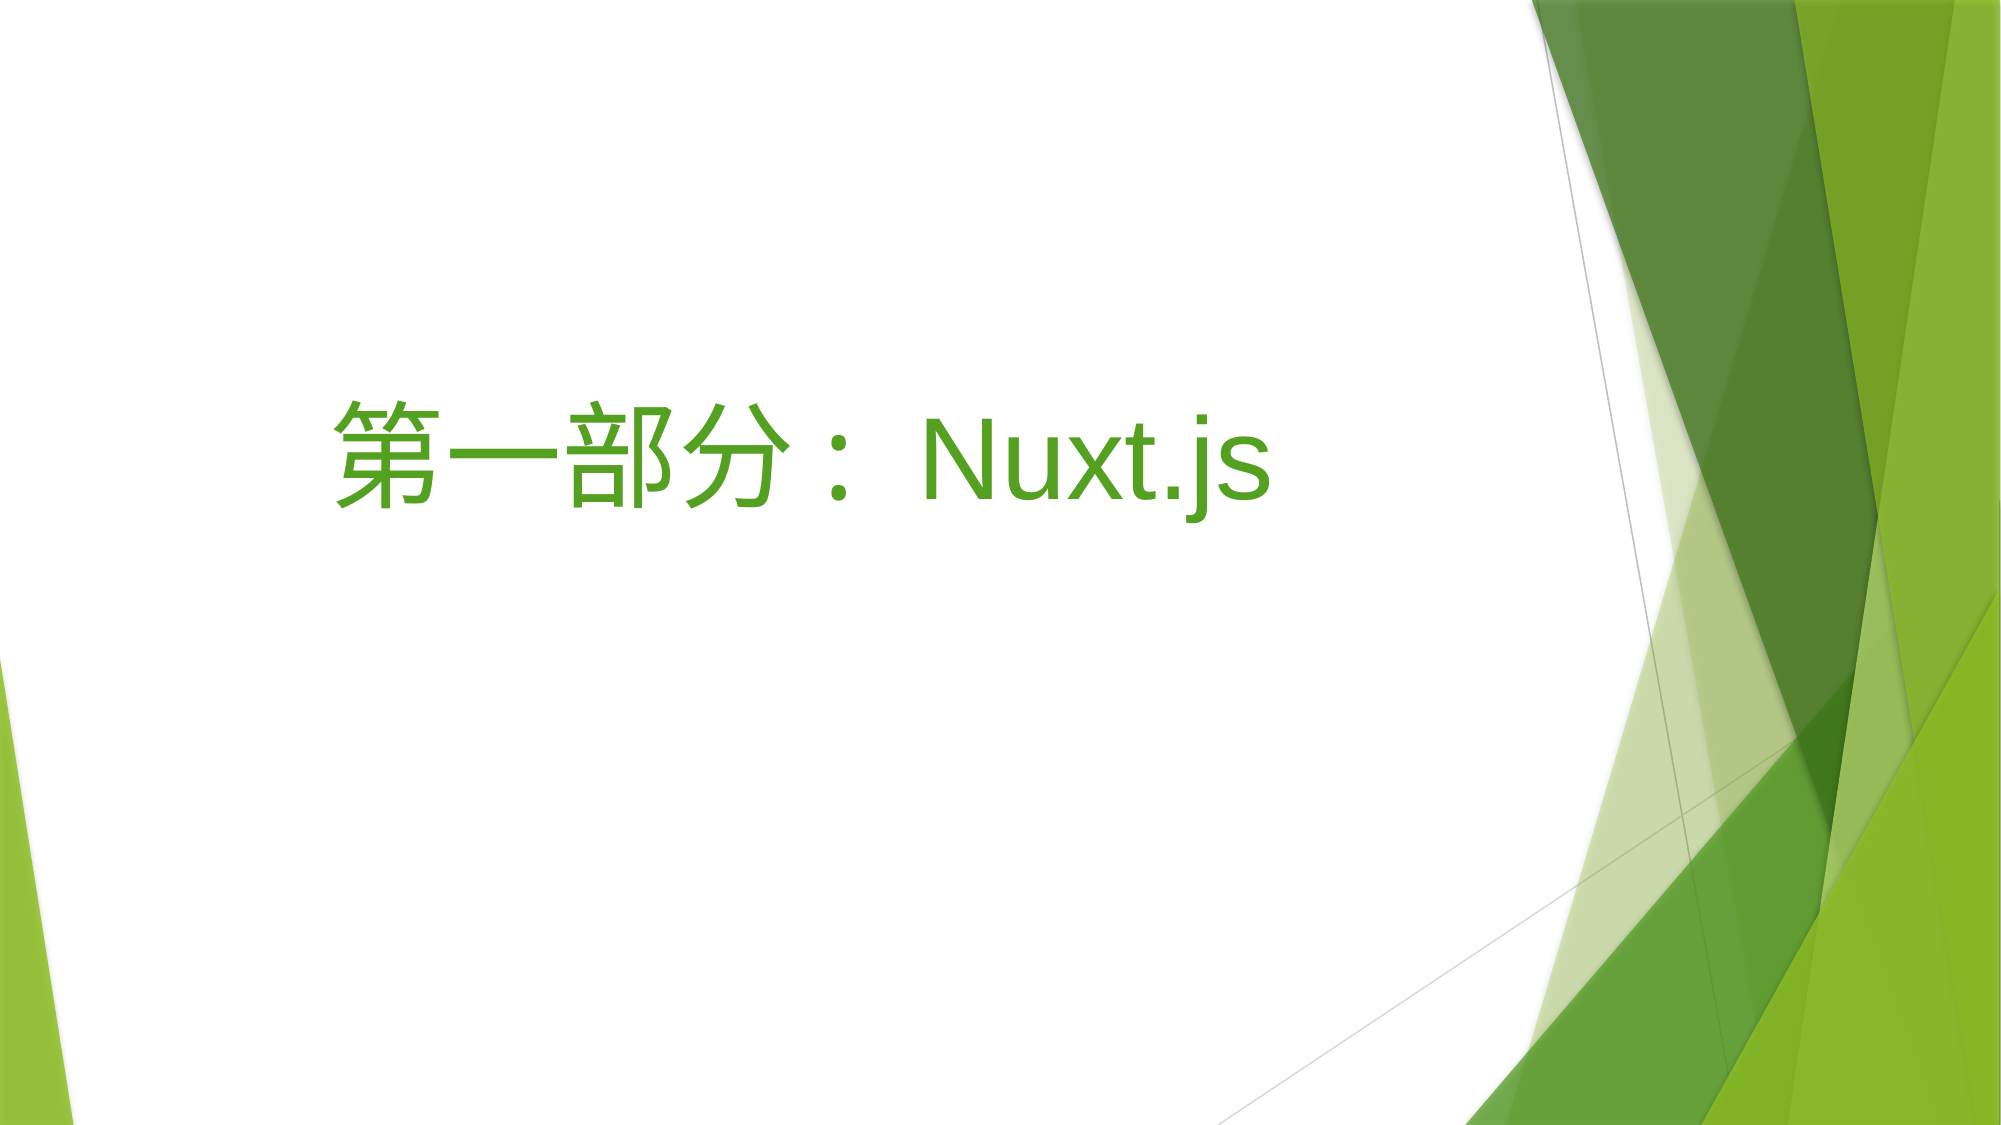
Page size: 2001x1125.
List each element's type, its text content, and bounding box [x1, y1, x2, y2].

text_box 第一部分: Nuxt.js [313, 375, 1290, 530]
